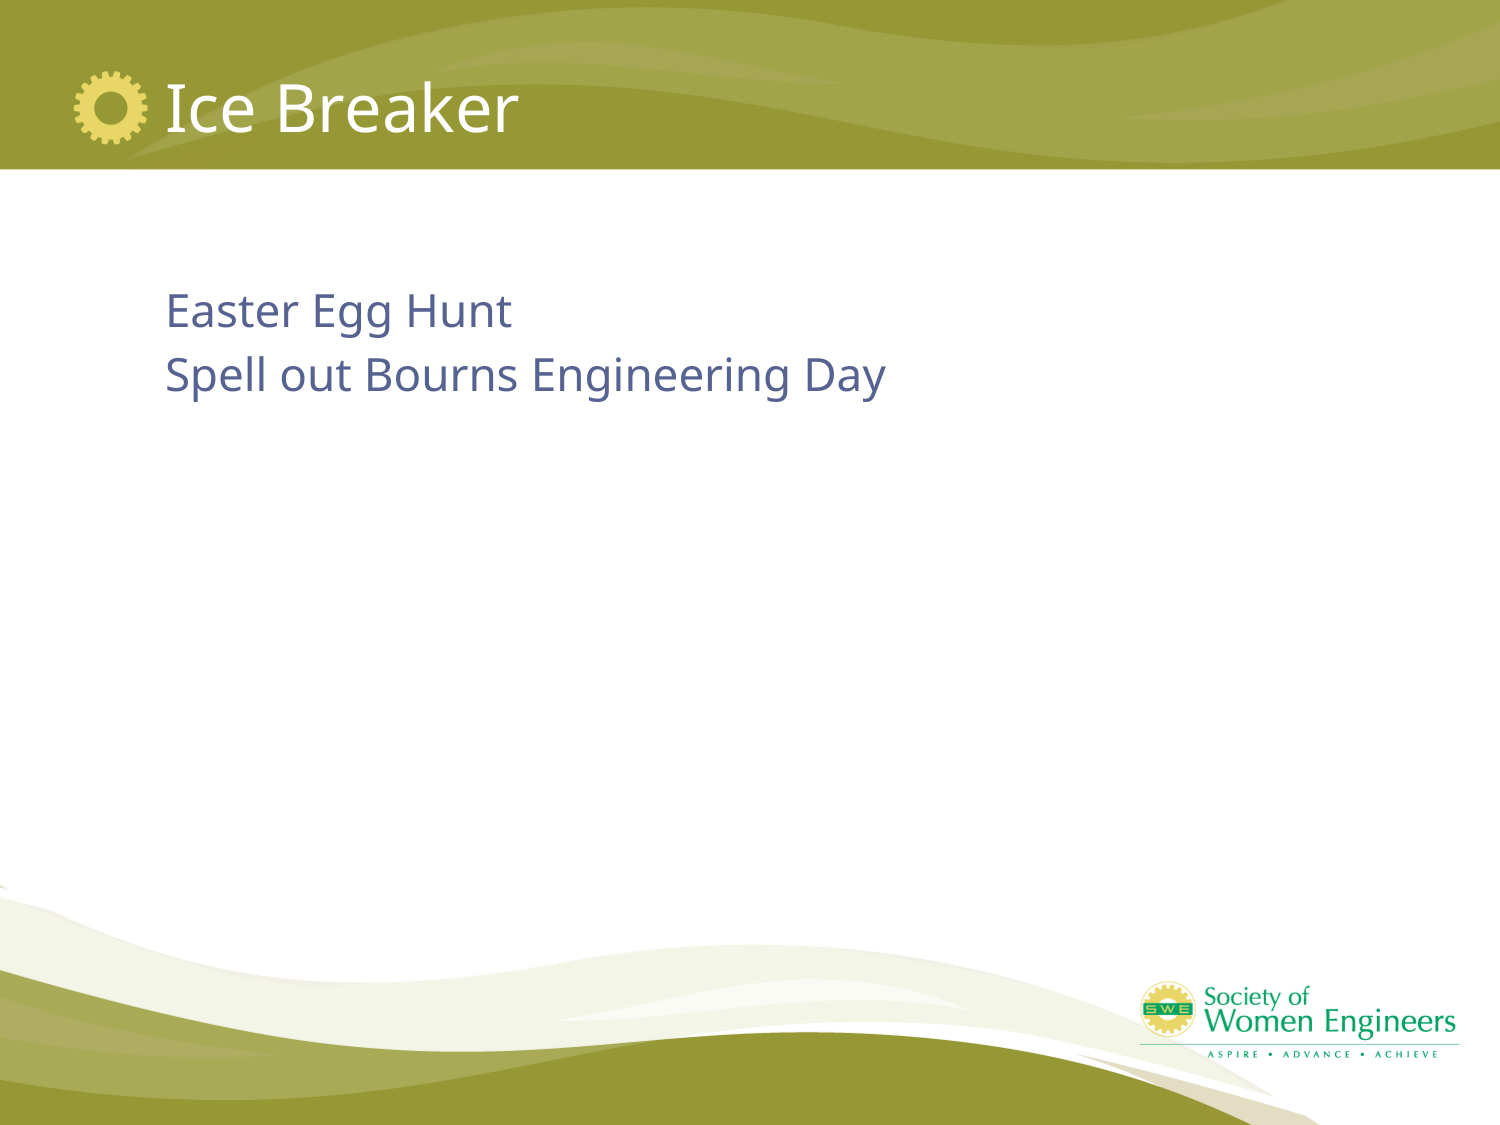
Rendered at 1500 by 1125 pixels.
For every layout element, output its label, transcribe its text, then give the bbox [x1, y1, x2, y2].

picture [0, 0, 1500, 1125]
list Easter Egg Hunt Spell out Bourns Engineering Day [149, 274, 976, 351]
title Ice Breaker [149, 49, 1500, 163]
